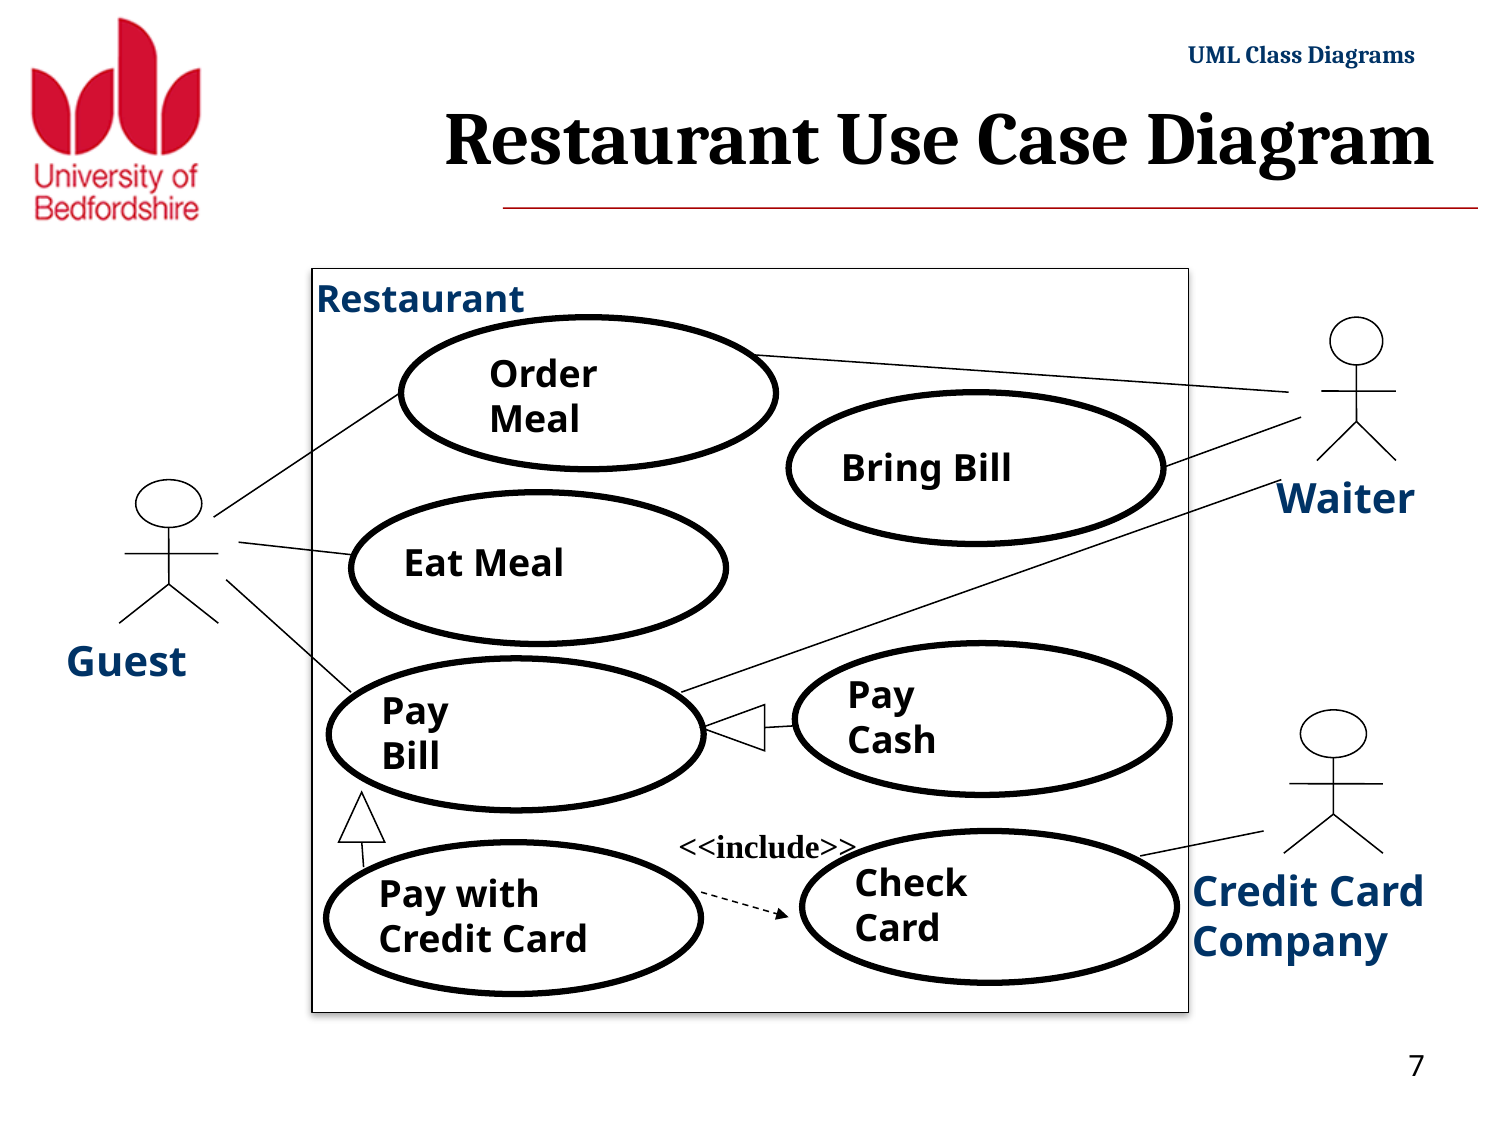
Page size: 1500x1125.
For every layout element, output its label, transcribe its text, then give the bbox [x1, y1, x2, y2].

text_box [338, 791, 385, 868]
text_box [328, 658, 704, 811]
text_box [1176, 709, 1490, 974]
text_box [1261, 316, 1452, 531]
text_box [300, 266, 1189, 1013]
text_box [663, 816, 875, 918]
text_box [801, 830, 1178, 984]
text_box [400, 316, 777, 470]
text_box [50, 479, 289, 694]
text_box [325, 841, 702, 995]
title Restaurant Use Case Diagram [301, 78, 1452, 191]
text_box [350, 491, 727, 645]
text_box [794, 642, 1171, 796]
picture [0, 0, 237, 236]
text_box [788, 391, 1164, 545]
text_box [725, 679, 772, 776]
